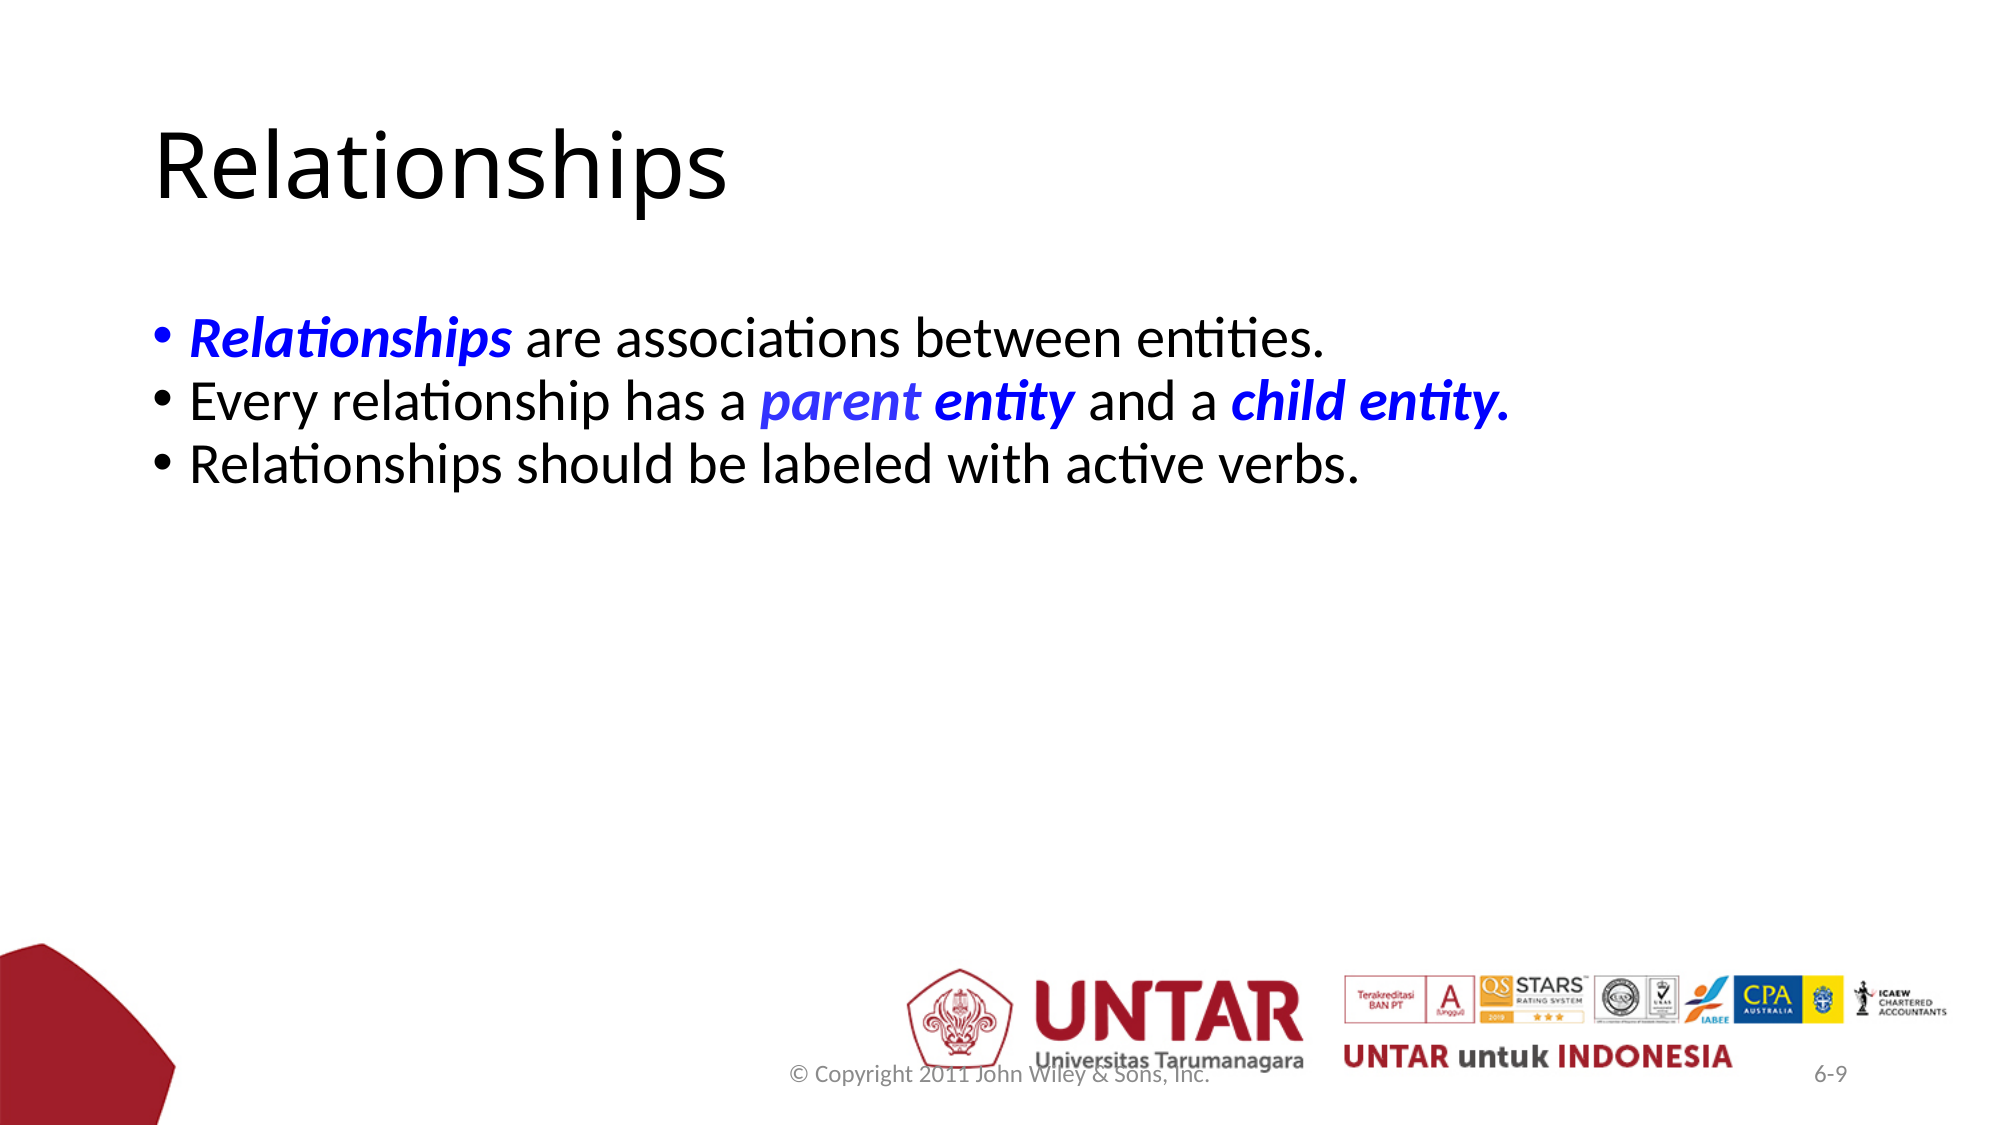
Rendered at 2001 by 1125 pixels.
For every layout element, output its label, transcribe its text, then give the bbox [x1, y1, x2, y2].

picture [0, 0, 2001, 1125]
slide_number 6-9 [1412, 1042, 1863, 1103]
list Relationships are associations between entities. Every relationship has a parent entity and a child entity. Relationships should be labeled with active verbs. [137, 299, 1863, 1014]
footer © Copyright 2011 John Wiley & Sons, Inc. [662, 1042, 1338, 1103]
title Relationships [137, 59, 1863, 278]
